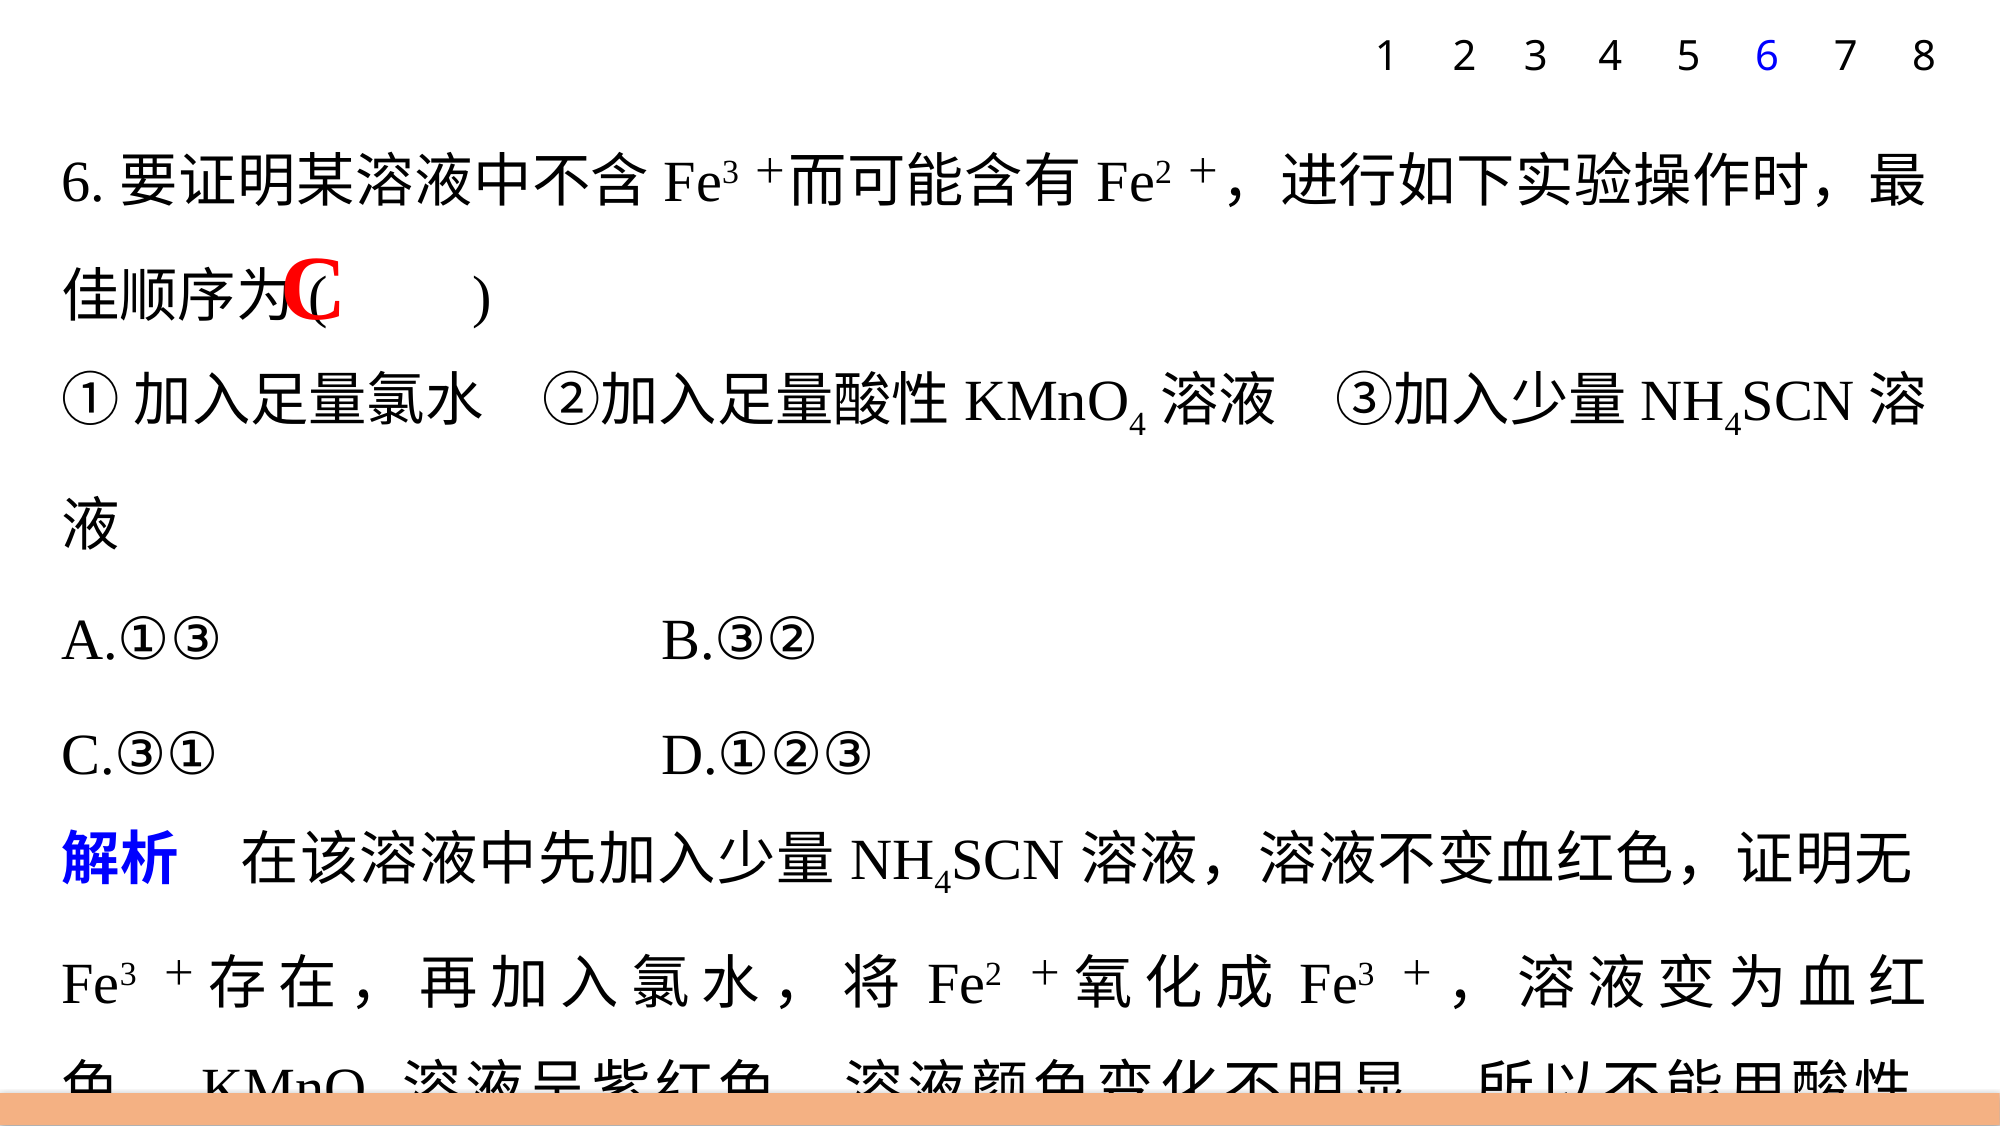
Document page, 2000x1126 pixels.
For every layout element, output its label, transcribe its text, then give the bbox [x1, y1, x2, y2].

text_box 4 [1577, 6, 1643, 101]
text_box 5 [1656, 6, 1722, 101]
text_box 2 [1432, 6, 1494, 101]
text_box 3 [1507, 6, 1565, 101]
text_box 1 [1354, 6, 1420, 101]
text_box 6 [1734, 6, 1800, 101]
text_box 6.要证明某溶液中不含Fe3＋而可能含有Fe2＋，进行如下实验操作时，最佳顺序为( ) ①加入足量氯水 ②加入足量酸性KMnO4溶液 ③加入少量NH4SCN溶液 A.①③ B.③② C.③① D.①②③ 解析 在该溶液中先加入少量NH4SCN溶液，溶液不变血红色，证明无Fe3＋存在，再加入氯水，将Fe2＋氧化成Fe3＋，溶液变为血红色。KMnO4溶液呈紫红色，溶液颜色变化不明显，所以不能用酸性KMnO4溶液检验。 [41, 88, 1948, 1091]
text_box 7 [1813, 6, 1879, 101]
text_box C [265, 220, 362, 345]
text_box [0, 1092, 2000, 1126]
text_box 8 [1891, 6, 1957, 101]
